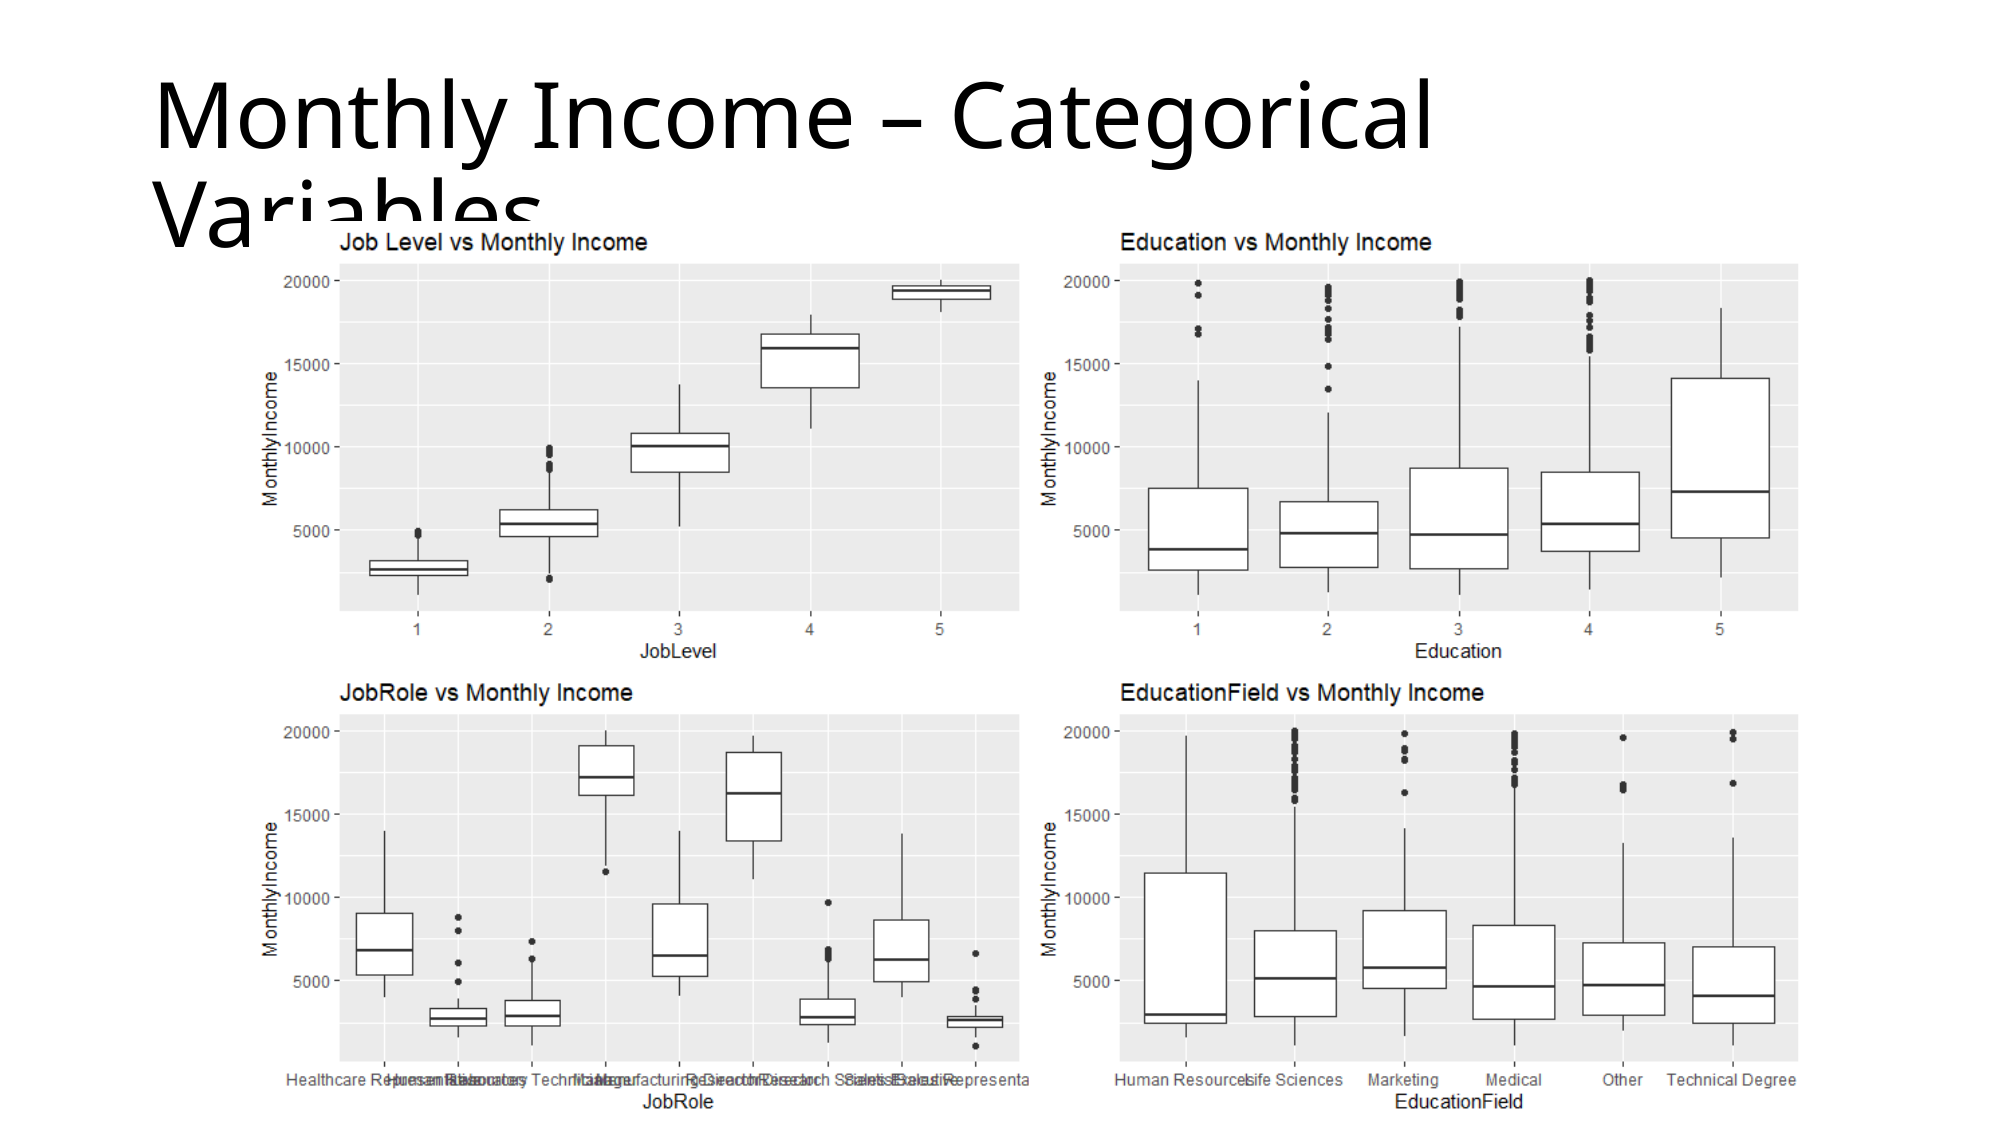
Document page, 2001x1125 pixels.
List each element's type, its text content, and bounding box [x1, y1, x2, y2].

picture [250, 221, 1809, 1122]
title Monthly Income – Categorical Variables [137, 59, 1863, 278]
